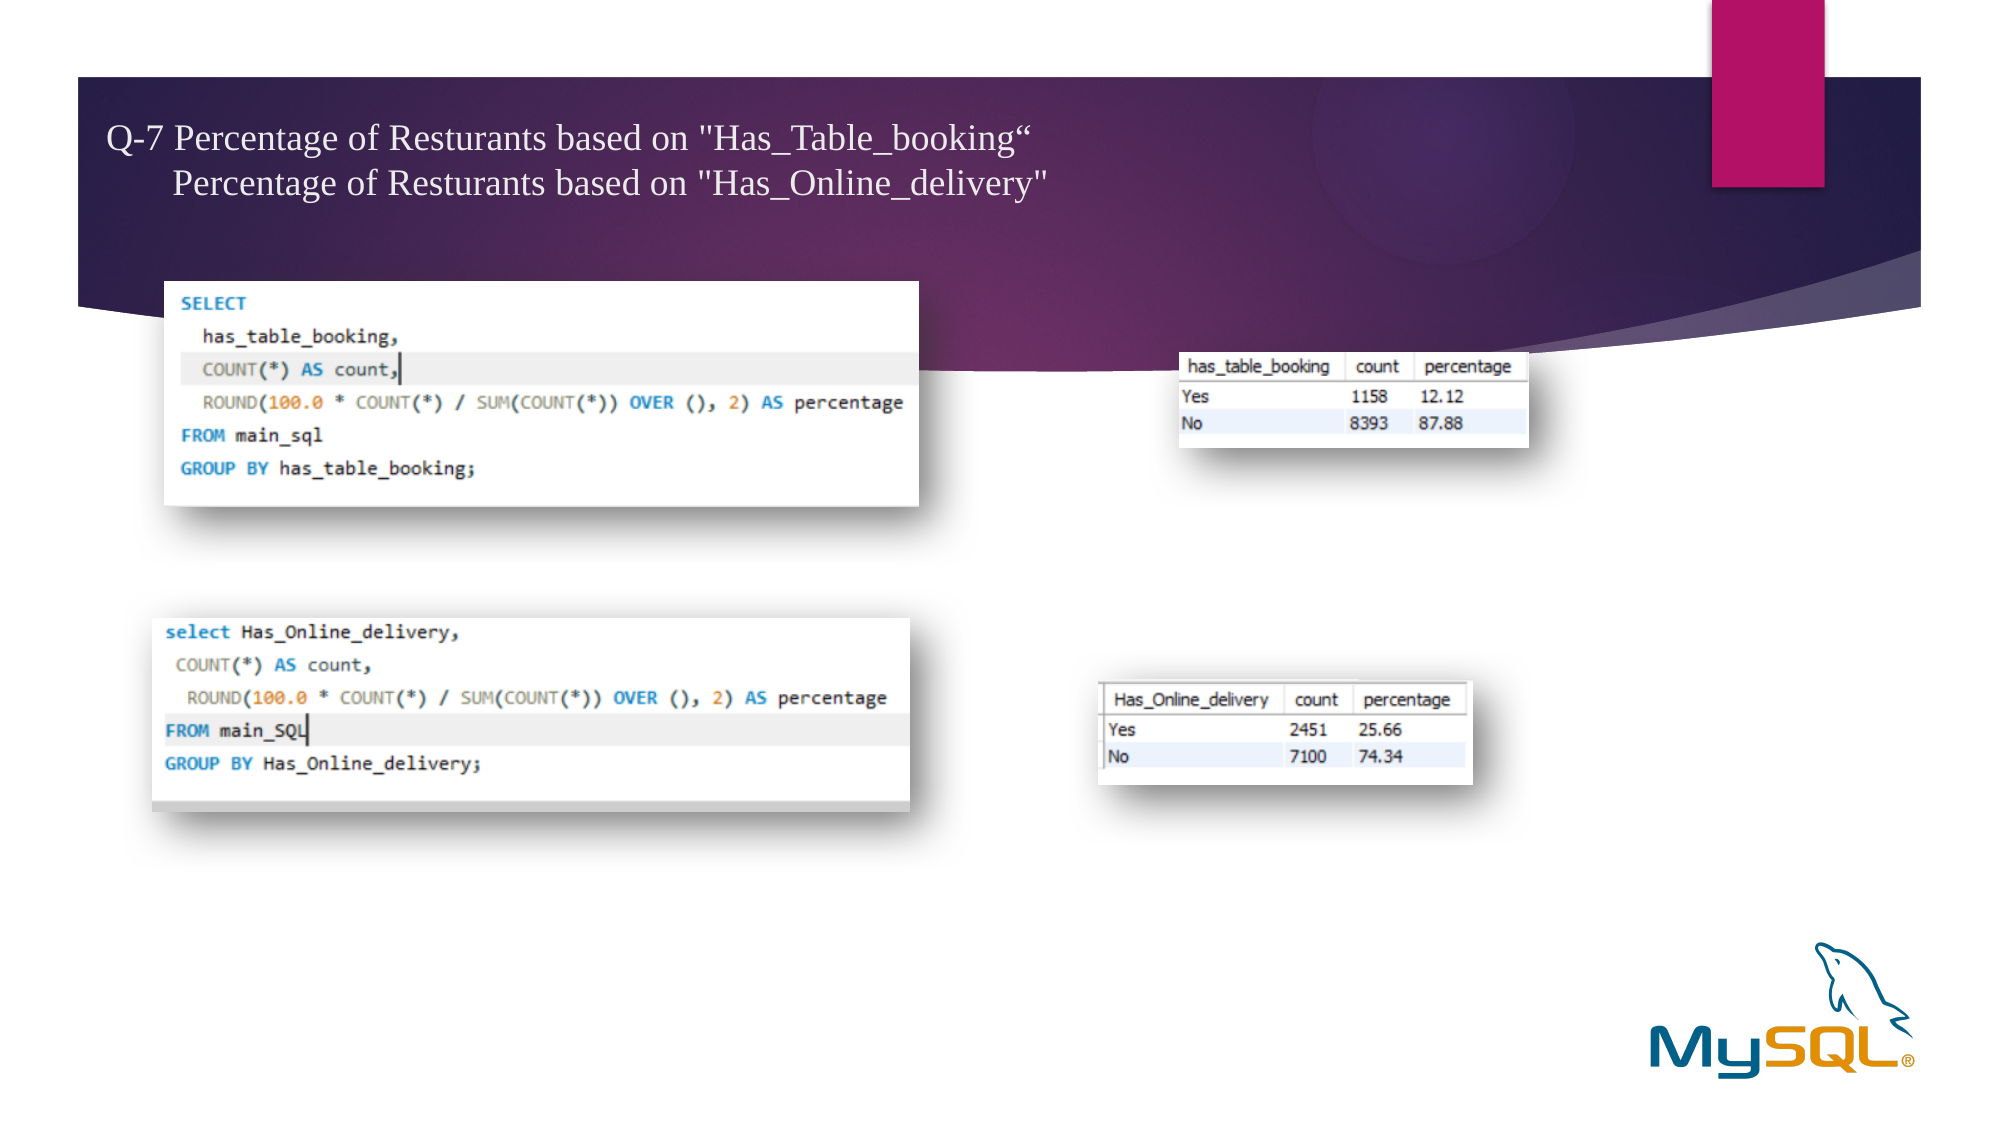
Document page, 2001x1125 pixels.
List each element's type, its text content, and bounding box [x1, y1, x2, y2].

title Q-7 Percentage of Resturants based on "Has_Table_booking“ Percentage of Resturants based on "Has_Online_delivery" [91, 100, 1529, 217]
picture [1179, 352, 1529, 449]
picture [1098, 679, 1473, 785]
picture [151, 617, 910, 813]
picture [1610, 896, 1954, 1125]
picture [164, 281, 919, 507]
